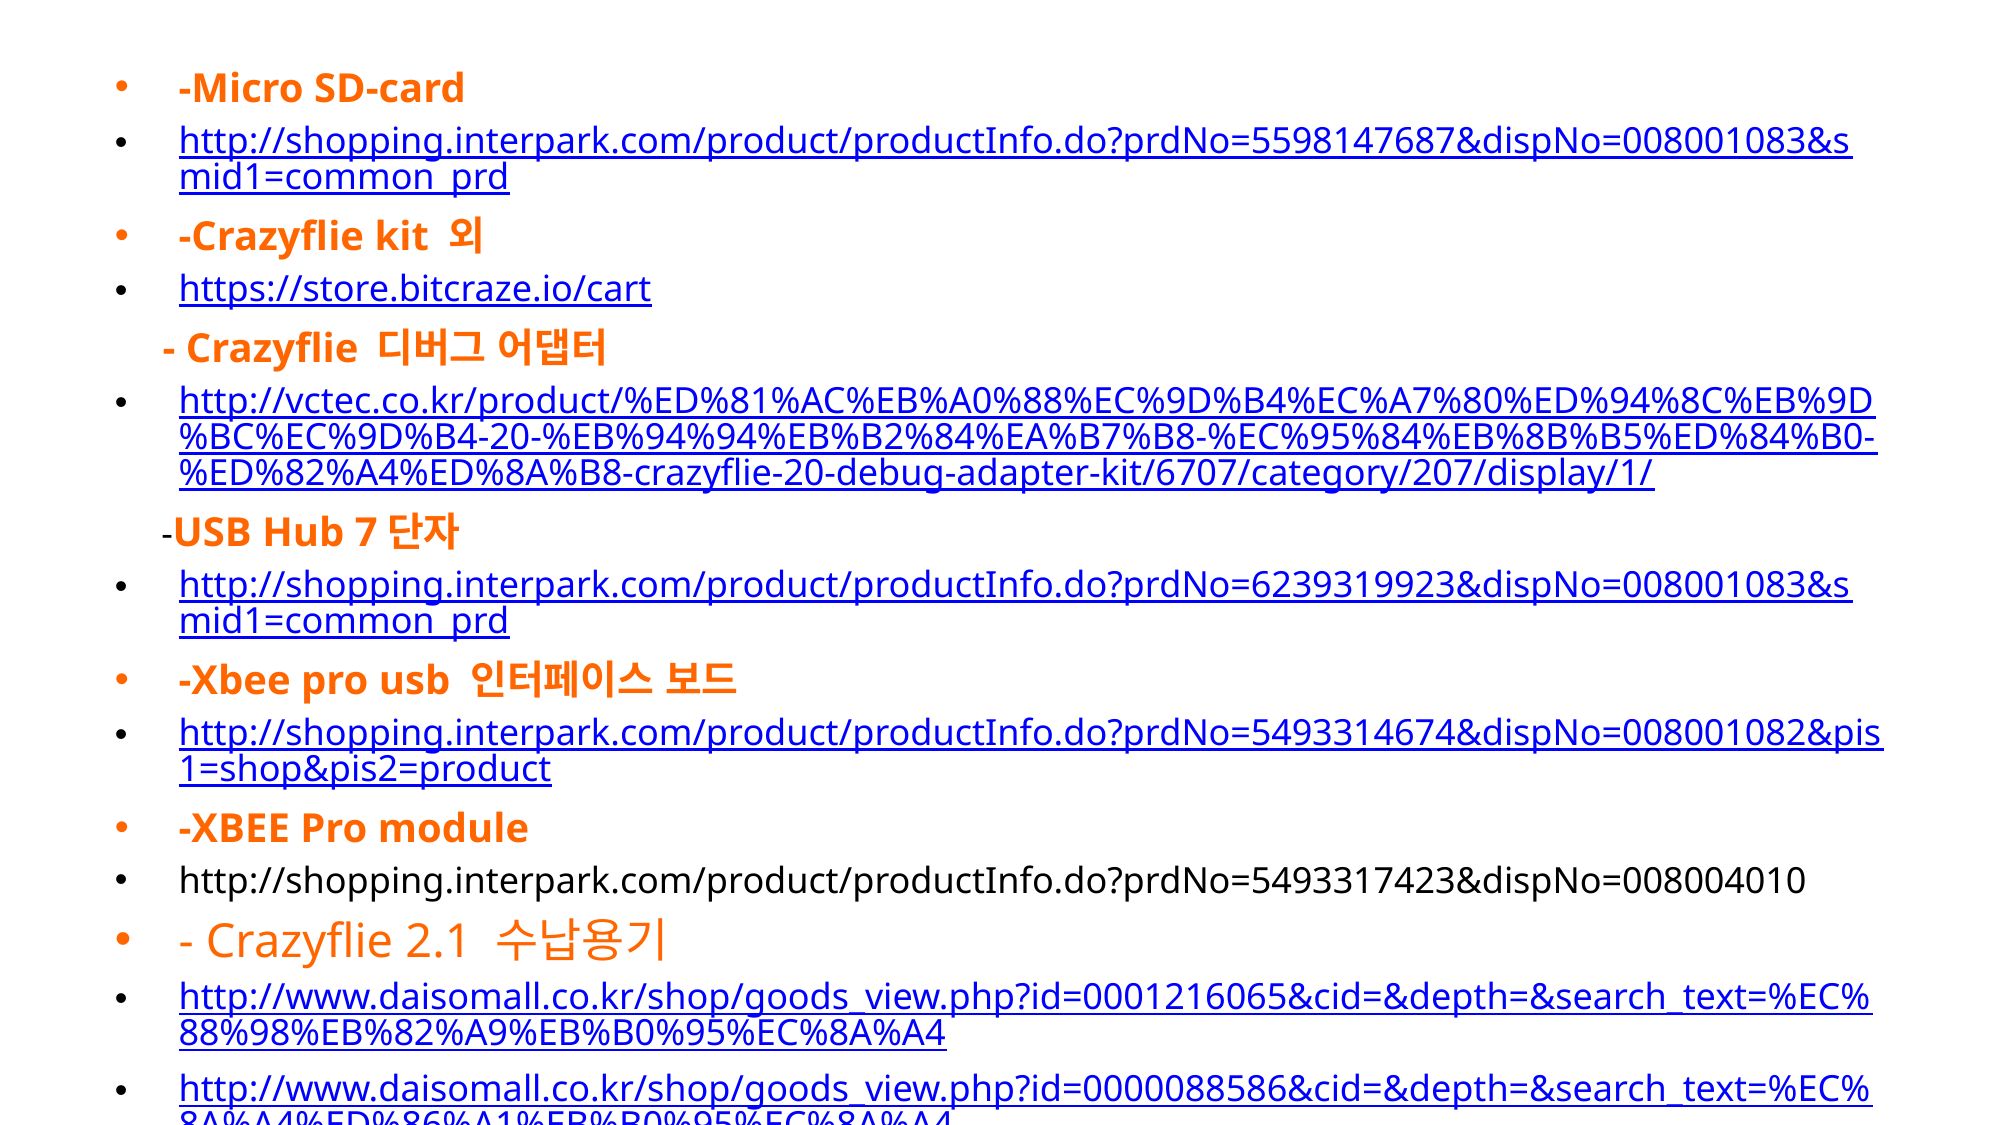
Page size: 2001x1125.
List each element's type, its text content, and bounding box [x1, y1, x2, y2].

list -Micro SD-card http://shopping.interpark.com/product/productInfo.do?prdNo=5598147687&dispNo=008001083&smid1=common_prd -Crazyflie kit 외 https://store.bitcraze.io/cart - Crazyflie 디버그 어댑터 http://vctec.co.kr/product/%ED%81%AC%EB%A0%88%EC%9D%B4%EC%A7%80%ED%94%8C%EB%9D%BC%EC%9D%B4-20-%EB%94%94%EB%B2%84%EA%B7%B8-%EC%95%84%EB%8B%B5%ED%84%B0-%ED%82%A4%ED%8A%B8-crazyflie-20-debug-adapter-kit/6707/category/207/display/1/ -USB Hub 7단자 http://shopping.interpark.com/product/productInfo.do?prdNo=6239319923&dispNo=008001083&smid1=common_prd -Xbee pro usb 인터페이스 보드 http://shopping.interpark.com/product/productInfo.do?prdNo=5493314674&dispNo=008001082&pis1=shop&pis2=product -XBEE Pro module http://shopping.interpark.com/product/productInfo.do?prdNo=5493317423&dispNo=008004010 - Crazyflie 2.1 수납용기 http://www.daisomall.co.kr/shop/goods_view.php?id=0001216065&cid=&depth=&search_text=%EC%88%98%EB%82%A9%EB%B0%95%EC%8A%A4 http://www.daisomall.co.kr/shop/goods_view.php?id=0000088586&cid=&depth=&search_text=%EC%8A%A4%ED%86%A1%EB%B0%95%EC%8A%A4 http://www.daisomall.co.kr/deal/lowdeal_view.php?id=0001405226&cid=&depth=&search_text=%EB%A6%AC%EB%B9%99%EB%B0%95%EC%8A%A4 [99, 54, 1900, 1005]
